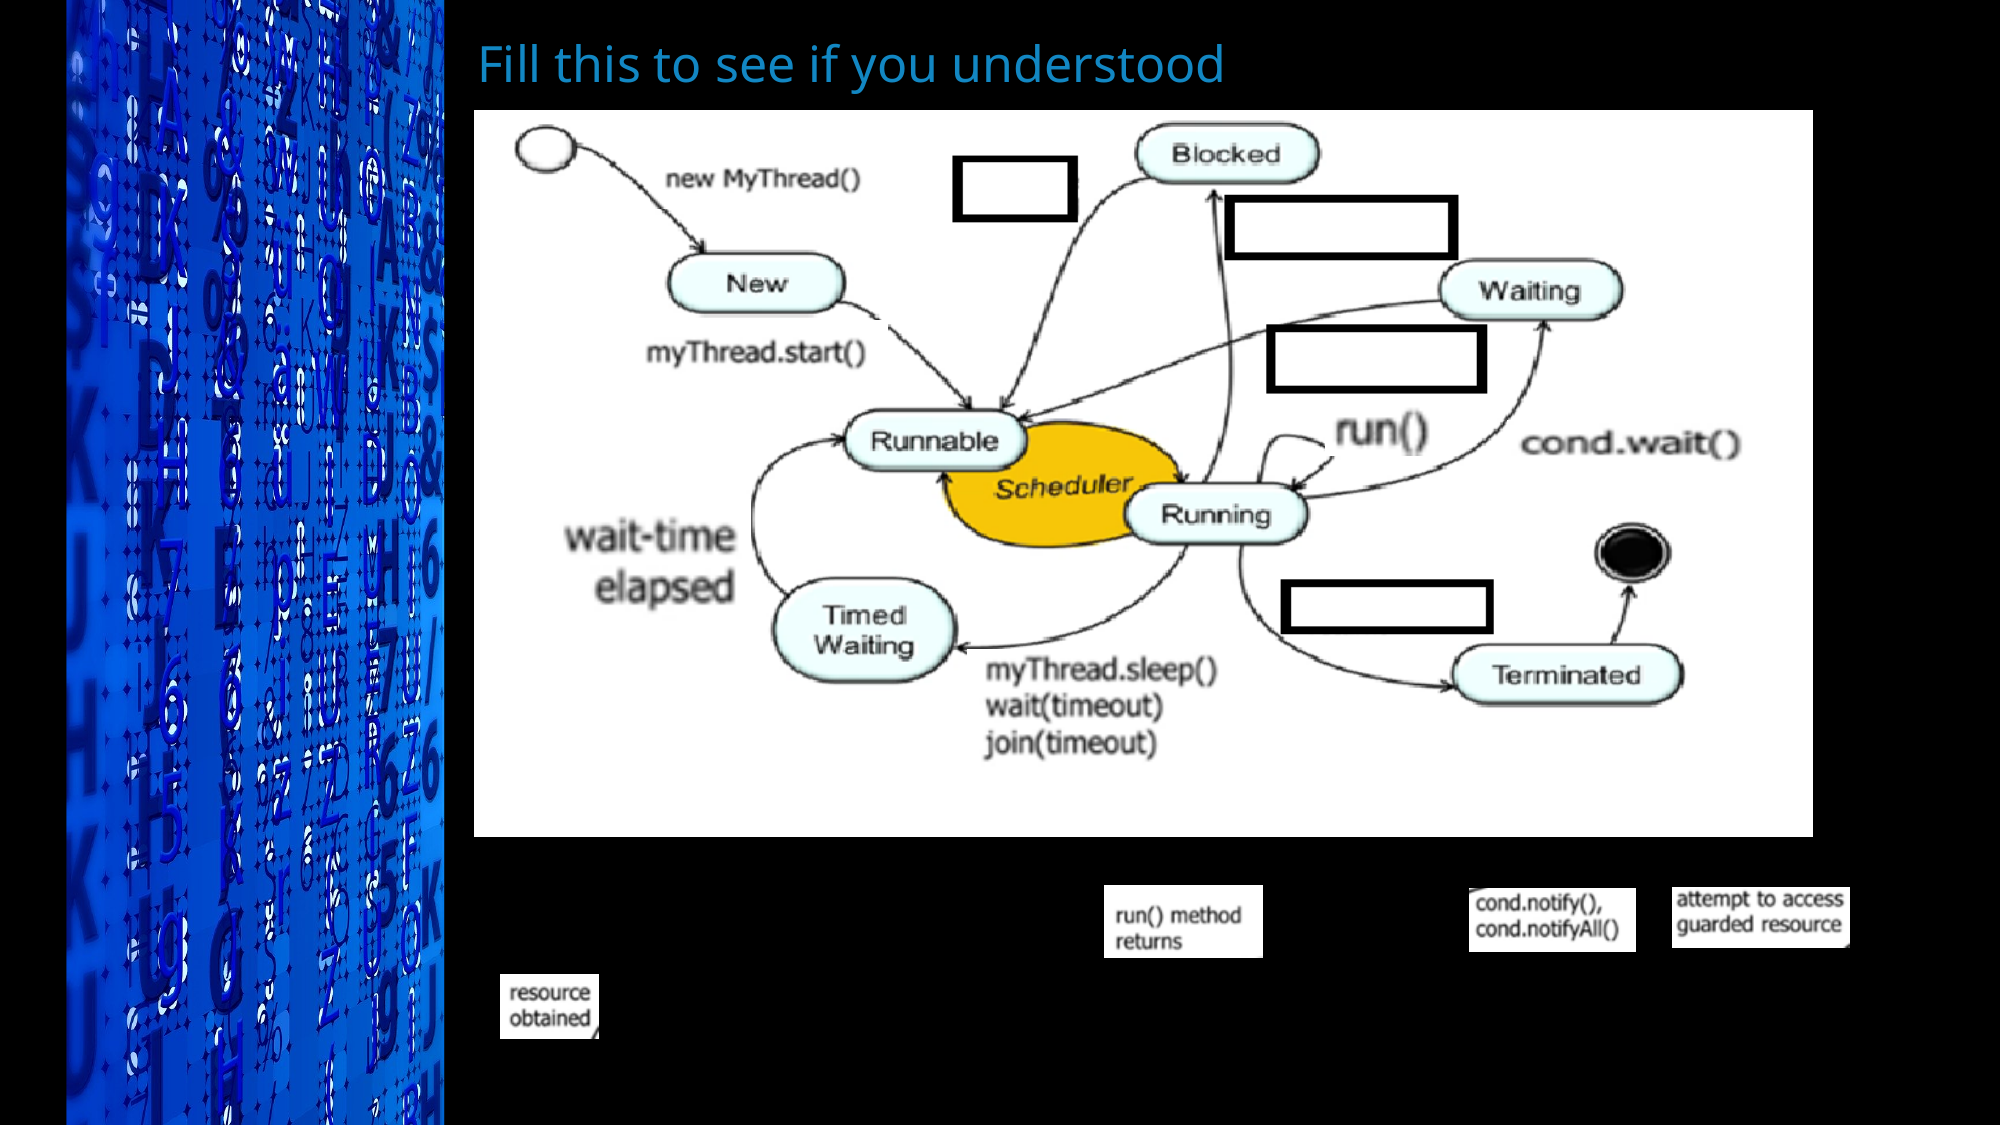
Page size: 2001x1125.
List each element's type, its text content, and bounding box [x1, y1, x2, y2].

picture [1469, 888, 1636, 952]
picture [66, 0, 445, 1125]
picture [1672, 886, 1850, 949]
picture [474, 109, 1814, 837]
picture [1104, 885, 1263, 958]
text_box Fill this to see if you understood [474, 30, 2000, 93]
picture [499, 974, 599, 1040]
